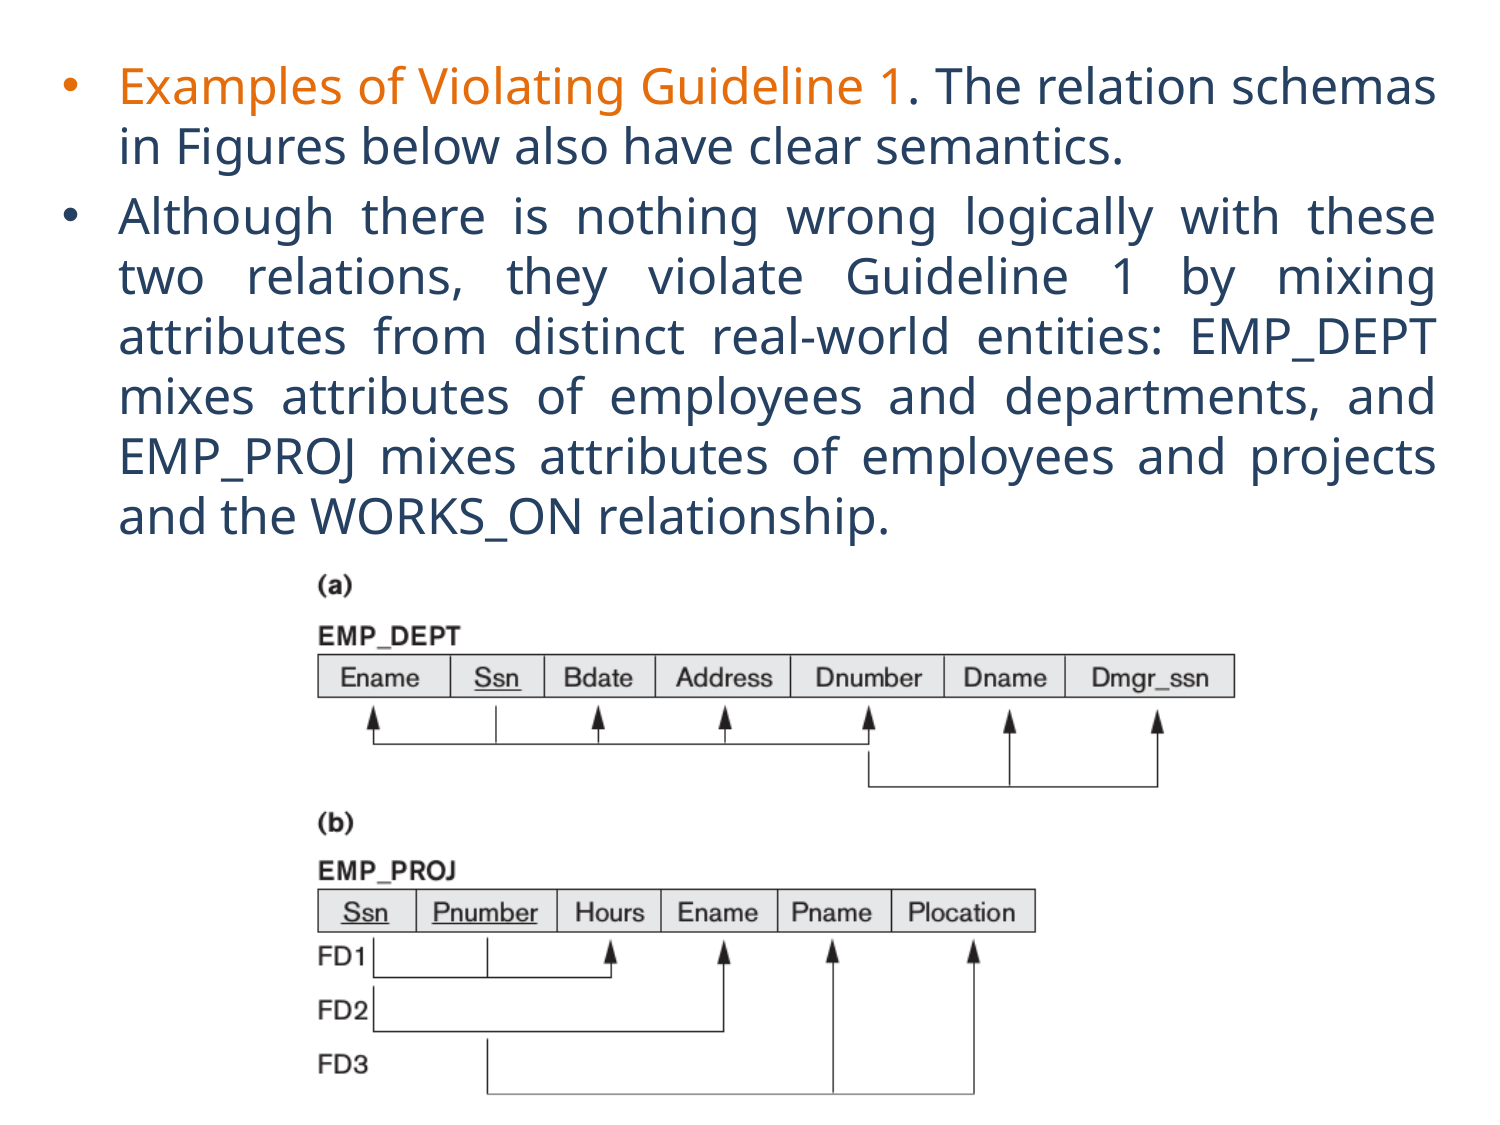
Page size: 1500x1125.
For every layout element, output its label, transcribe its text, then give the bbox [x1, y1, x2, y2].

list Examples of Violating Guideline 1. The relation schemas in Figures below also have clear semantics. Although there is nothing wrong logically with these two relations, they violate Guideline 1 by mixing attributes from distinct real-world entities: EMP_DEPT mixes attributes of employees and departments, and EMP_PROJ mixes attributes of employees and projects and the WORKS_ON relationship. [46, 46, 1454, 563]
picture [292, 563, 1278, 1125]
